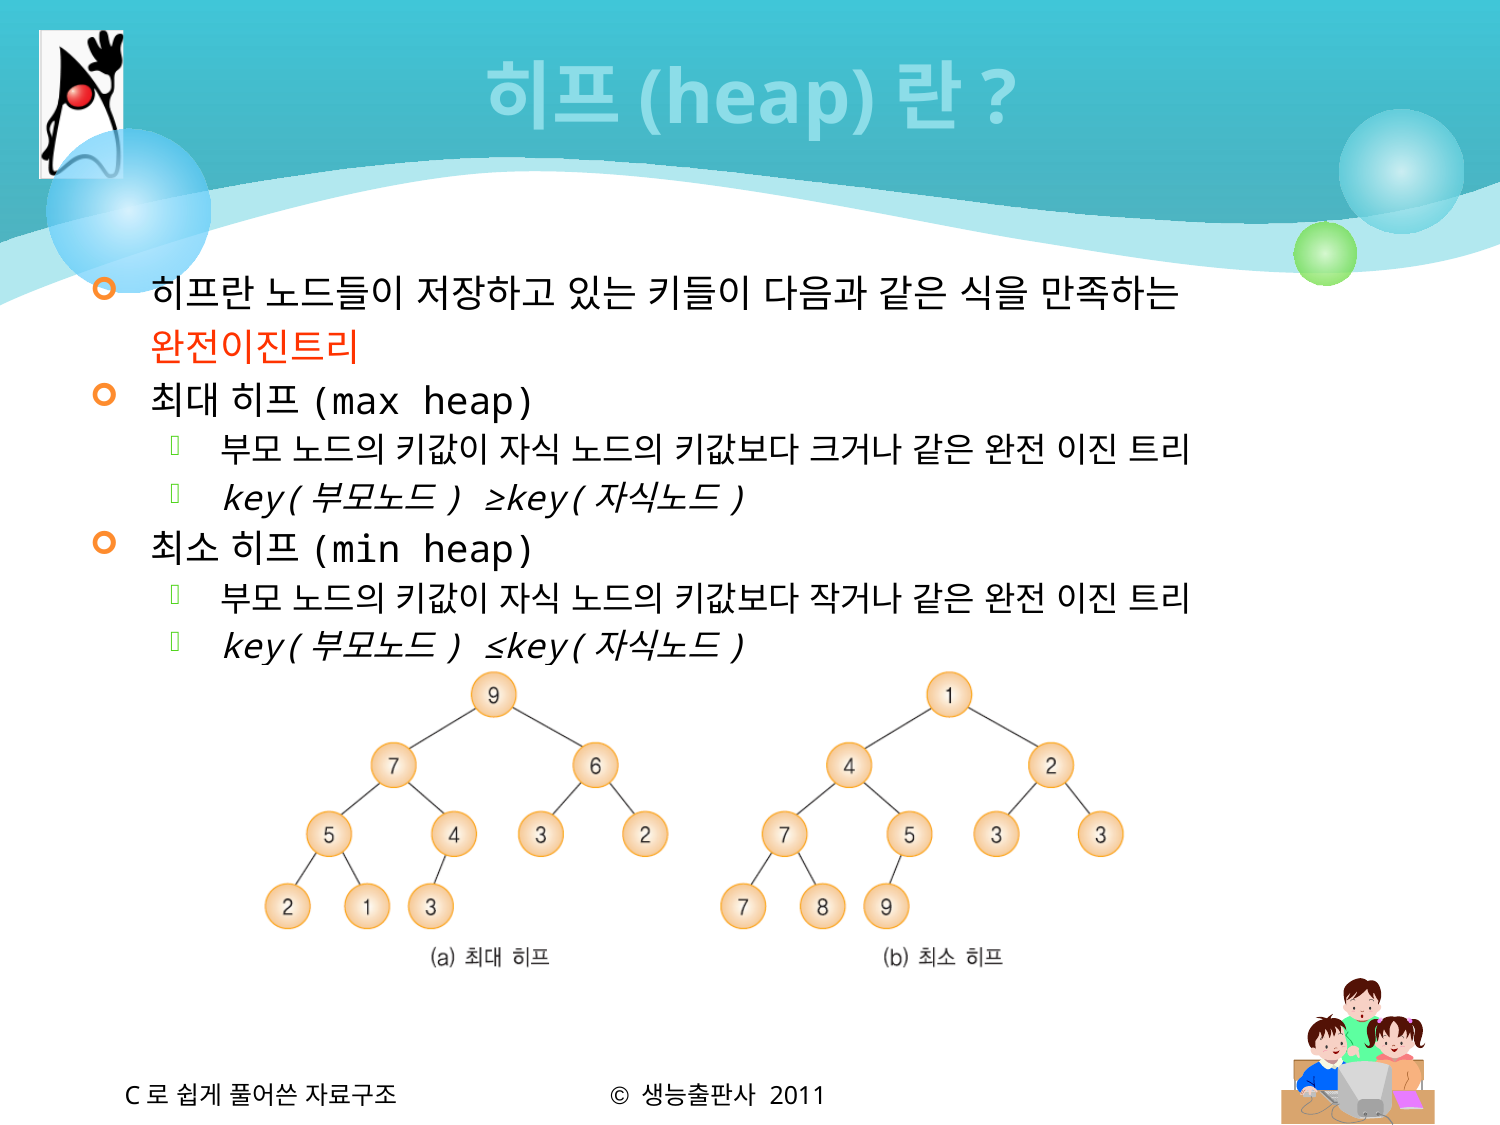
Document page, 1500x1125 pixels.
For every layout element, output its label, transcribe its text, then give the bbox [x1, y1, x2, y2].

picture [39, 30, 75, 179]
list 히프란 노드들이 저장하고 있는 키들이 다음과 같은 식을 만족하는 완전이진트리 최대 히프(max heap) 부모 노드의 키값이 자식 노드의 키값보다 크거나 같은 완전 이진 트리 key(부모노드) ≥key(자식노드) 최소 히프(min heap) 부모 노드의 키값이 자식 노드의 키값보다 작거나 같은 완전 이진 트리 key(부모노드) ≤key(자식노드) [75, 262, 1425, 674]
picture [254, 665, 1134, 978]
title 히프(heap)란? [75, 0, 1425, 188]
